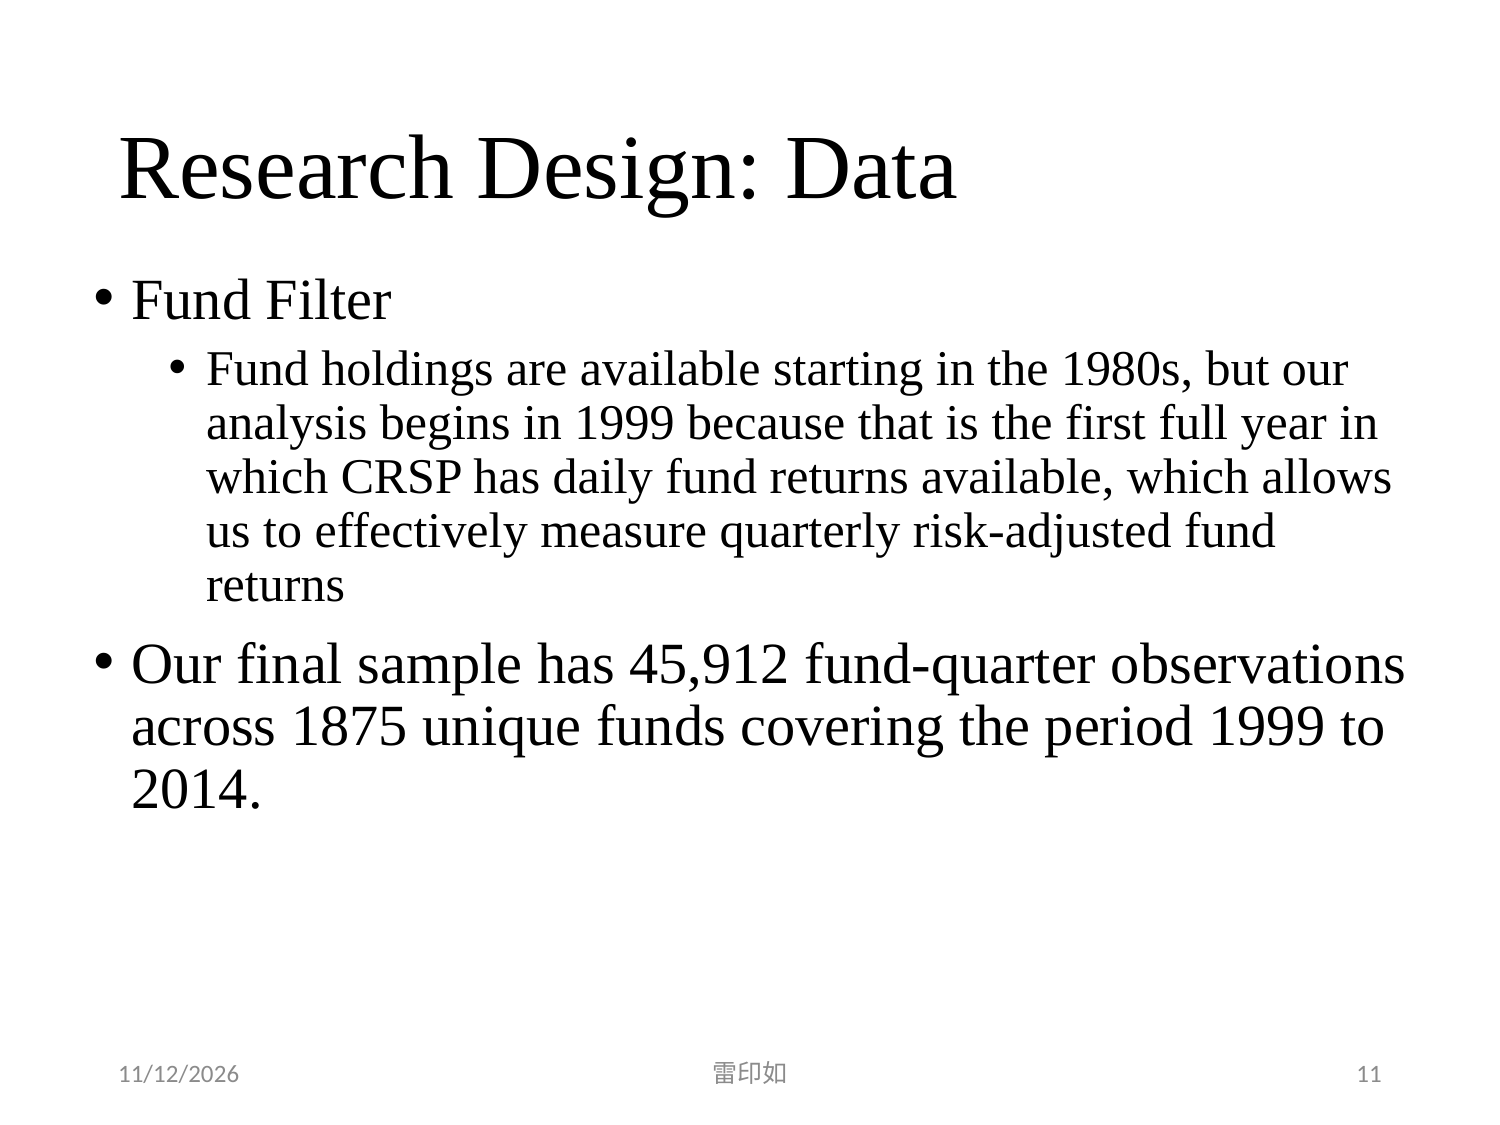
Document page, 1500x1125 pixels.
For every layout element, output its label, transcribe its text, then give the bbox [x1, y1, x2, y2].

title Research Design: Data [103, 59, 1397, 261]
footer 雷印如 [496, 1042, 1004, 1103]
slide_number 11 [1059, 1042, 1397, 1103]
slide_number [103, 1042, 441, 1103]
list Fund Filter Fund holdings are available starting in the 1980s, but our analysis begins in 1999 because that is the first full year in which CRSP has daily fund returns available, which allows us to effectively measure quarterly risk-adjusted fund returns Our final sample has 45,912 fund-quarter observations across 1875 unique funds covering the period 1999 to 2014. [78, 261, 1425, 1017]
